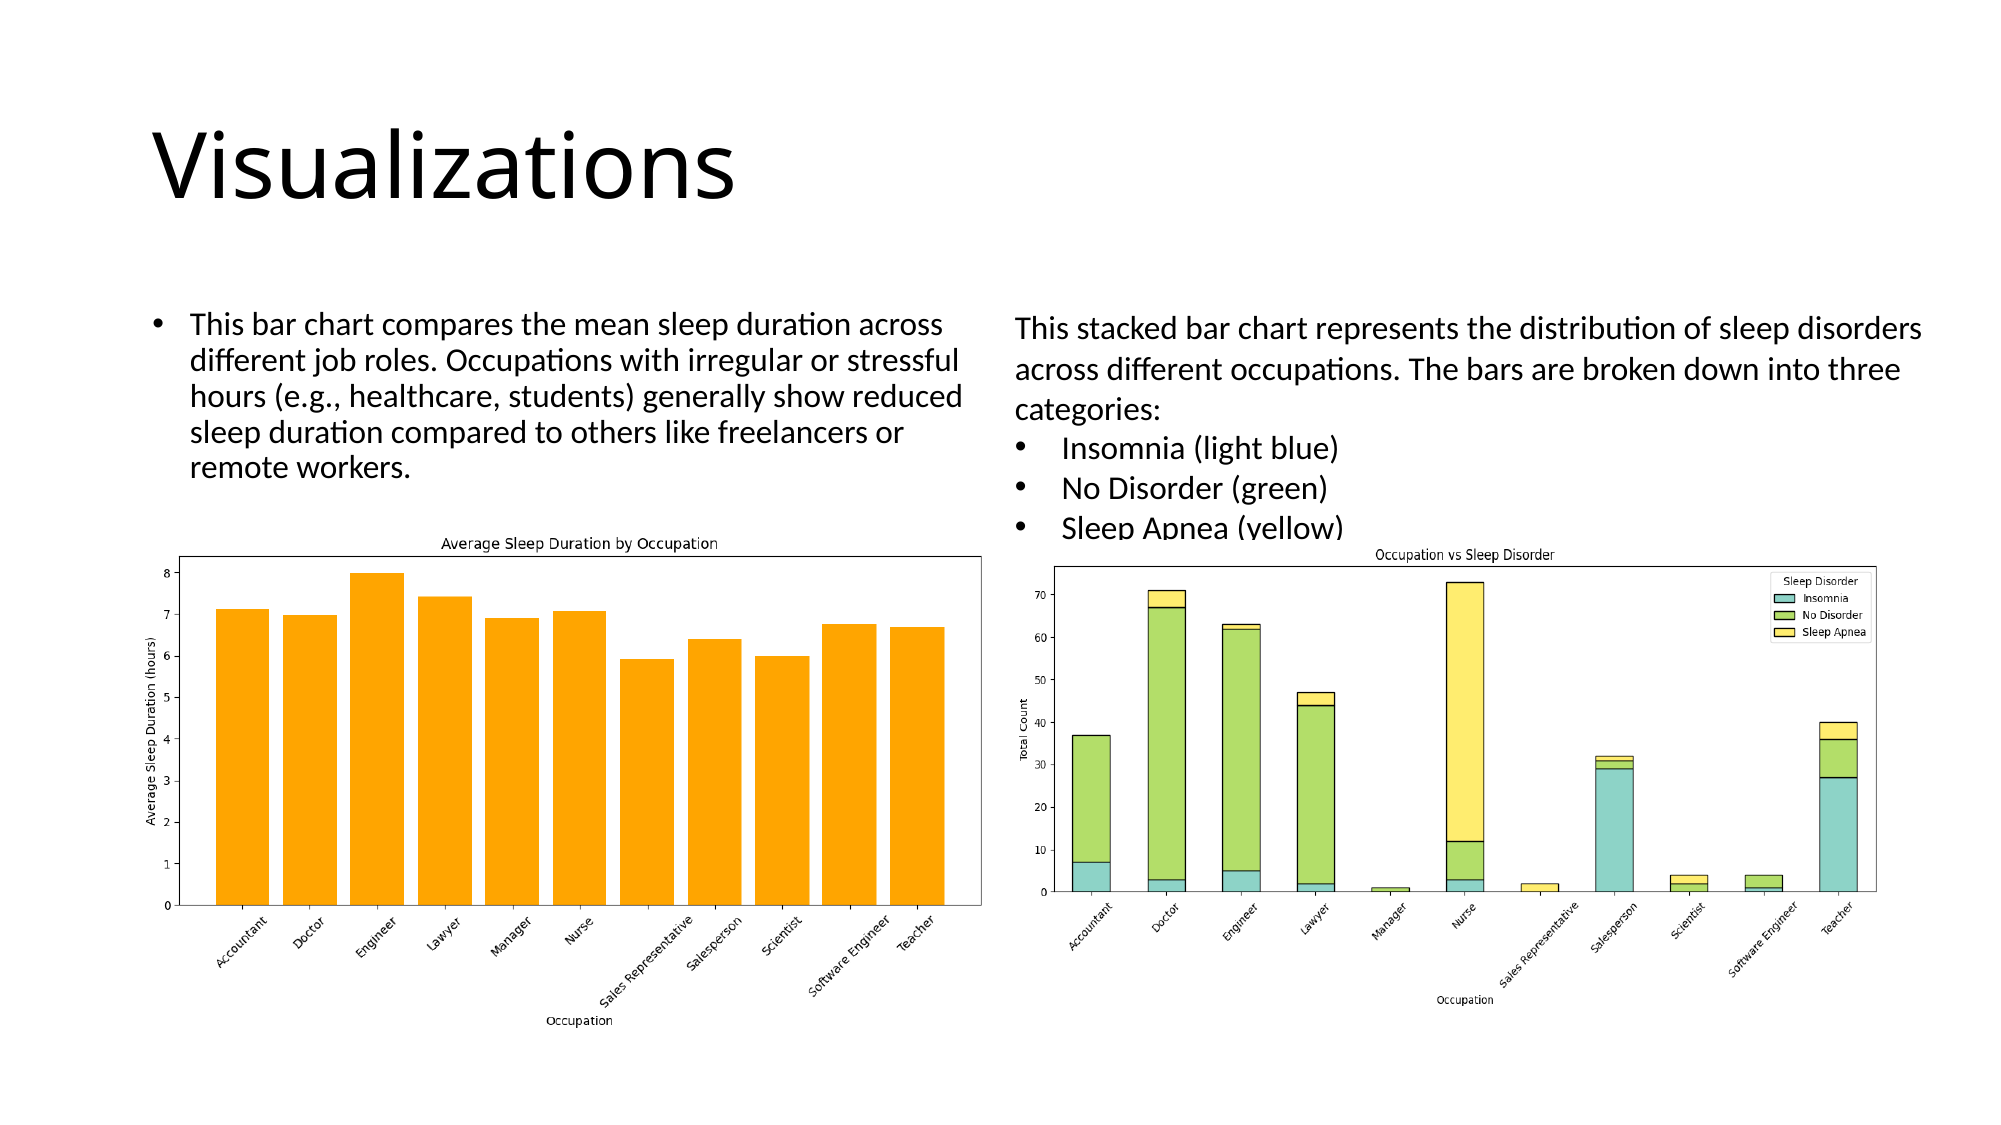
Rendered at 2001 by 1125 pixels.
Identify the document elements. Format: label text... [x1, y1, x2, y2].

title Visualizations [137, 59, 1863, 278]
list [137, 528, 988, 1036]
list This bar chart compares the mean sleep duration across different job roles. Occupations with irregular or stressful hours (e.g., healthcare, students) generally show reduced sleep duration compared to others like freelancers or remote workers. [137, 299, 988, 528]
picture [1012, 540, 1882, 1014]
text_box This stacked bar chart represents the distribution of sleep disorders across different occupations. The bars are broken down into three categories: Insomnia (light blue) No Disorder (green) Sleep Apnea (yellow) [999, 299, 2000, 644]
